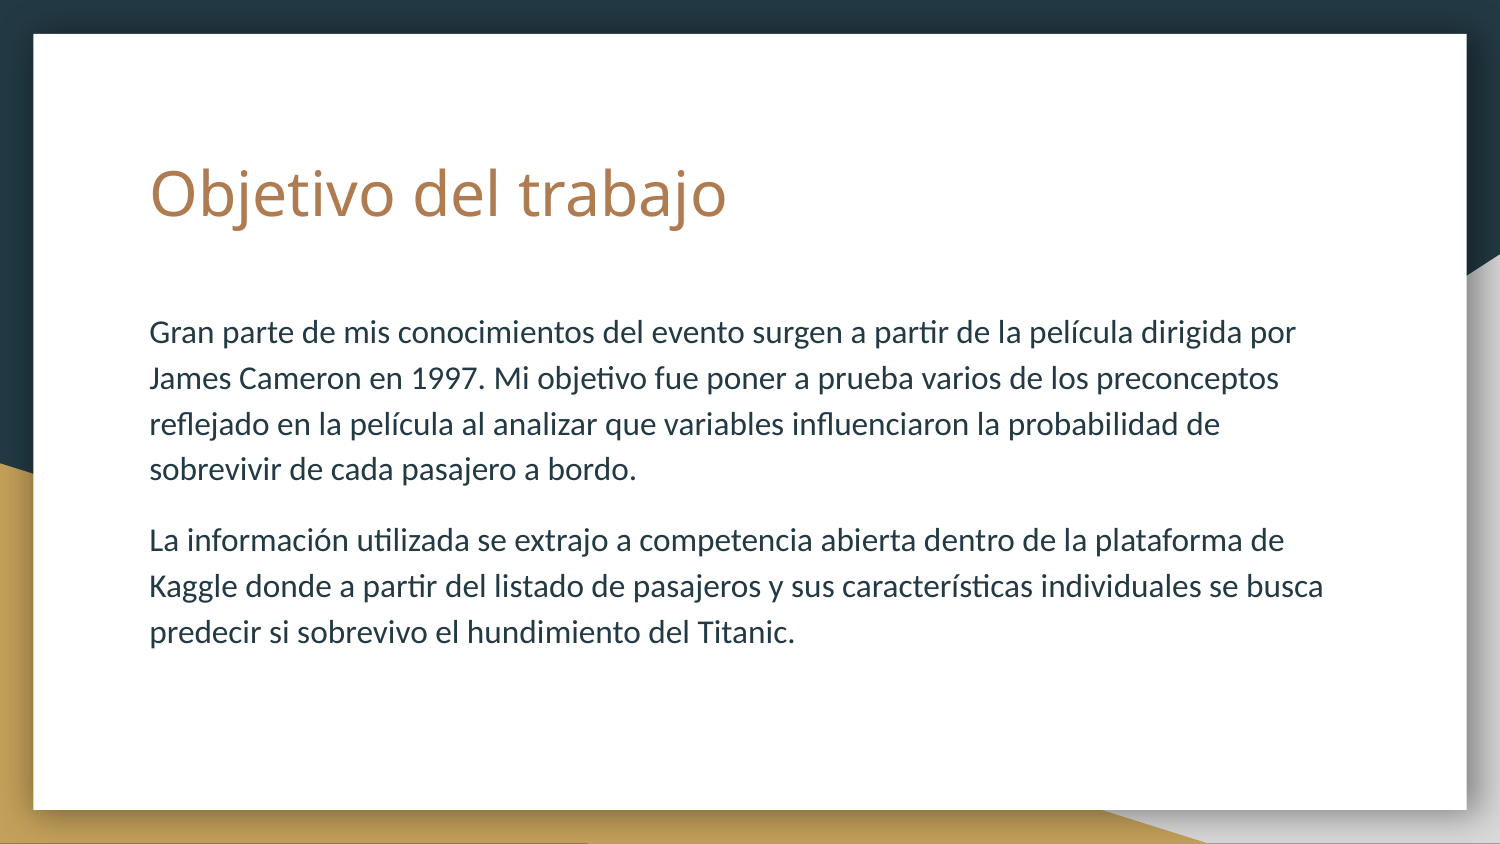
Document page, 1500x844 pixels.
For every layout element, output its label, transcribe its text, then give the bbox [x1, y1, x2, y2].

list Gran parte de mis conocimientos del evento surgen a partir de la película dirigida por James Cameron en 1997. Mi objetivo fue poner a prueba varios de los preconceptos reflejado en la película al analizar que variables influenciaron la probabilidad de sobrevivir de cada pasajero a bordo. La información utilizada se extrajo a competencia abierta dentro de la plataforma de Kaggle donde a partir del listado de pasajeros y sus características individuales se busca predecir si sobrevivo el hundimiento del Titanic. [134, 289, 1366, 691]
title Objetivo del trabajo [134, 138, 1366, 289]
